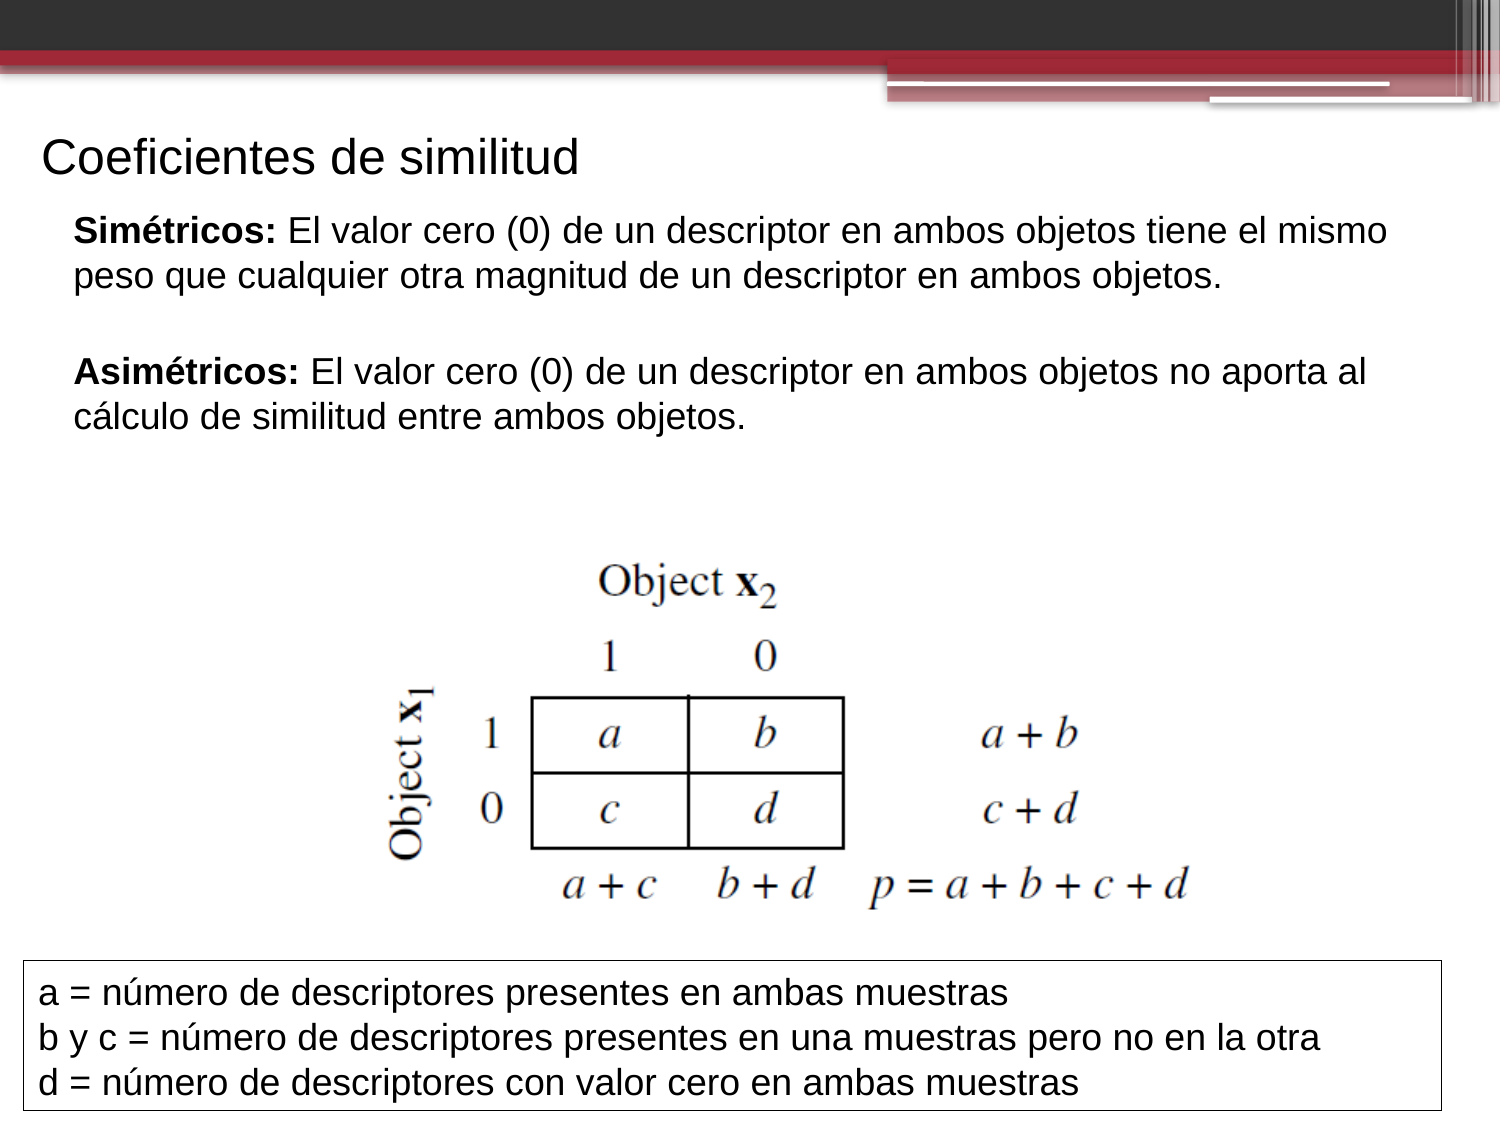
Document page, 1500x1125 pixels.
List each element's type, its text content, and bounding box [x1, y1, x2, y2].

text_box Coeficientes de similitud [26, 117, 596, 192]
text_box Simétricos: El valor cero (0) de un descriptor en ambos objetos tiene el mismo peso que cualquier otra magnitud de un descriptor en ambos objetos. [58, 199, 1407, 304]
picture [304, 538, 1363, 949]
text_box Asimétricos: El valor cero (0) de un descriptor en ambos objetos no aporta al cálculo de similitud entre ambos objetos. [58, 339, 1407, 444]
text_box a = número de descriptores presentes en ambas muestras b y c = número de descriptores presentes en una muestras pero no en la otra d = número de descriptores con valor cero en ambas muestras [23, 960, 1442, 1111]
